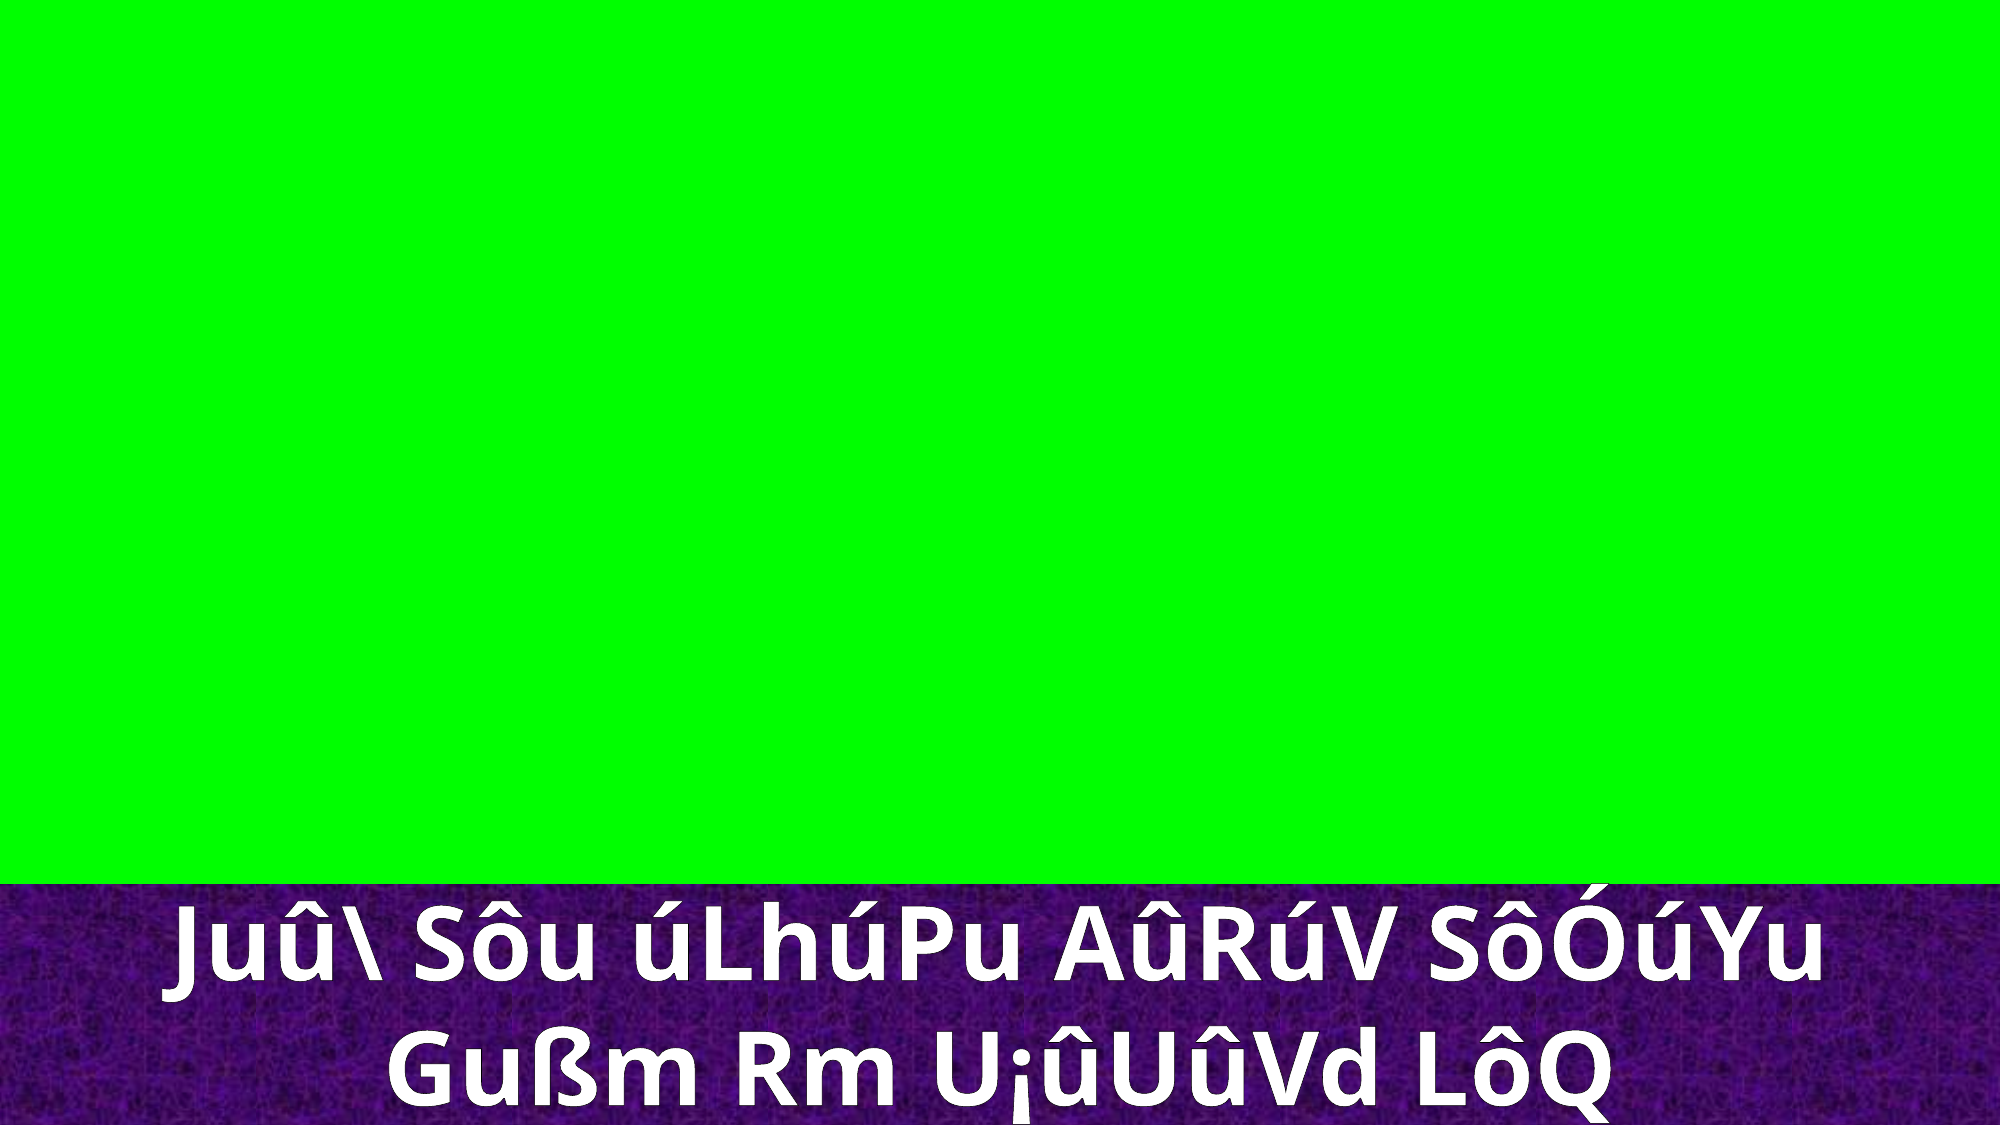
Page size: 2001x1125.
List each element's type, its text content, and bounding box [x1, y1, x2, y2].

text_box Juû\ Sôu úLhúPu AûRúV SôÓúYu Gußm Rm U¡ûUûVd LôQ [0, 869, 2000, 1125]
